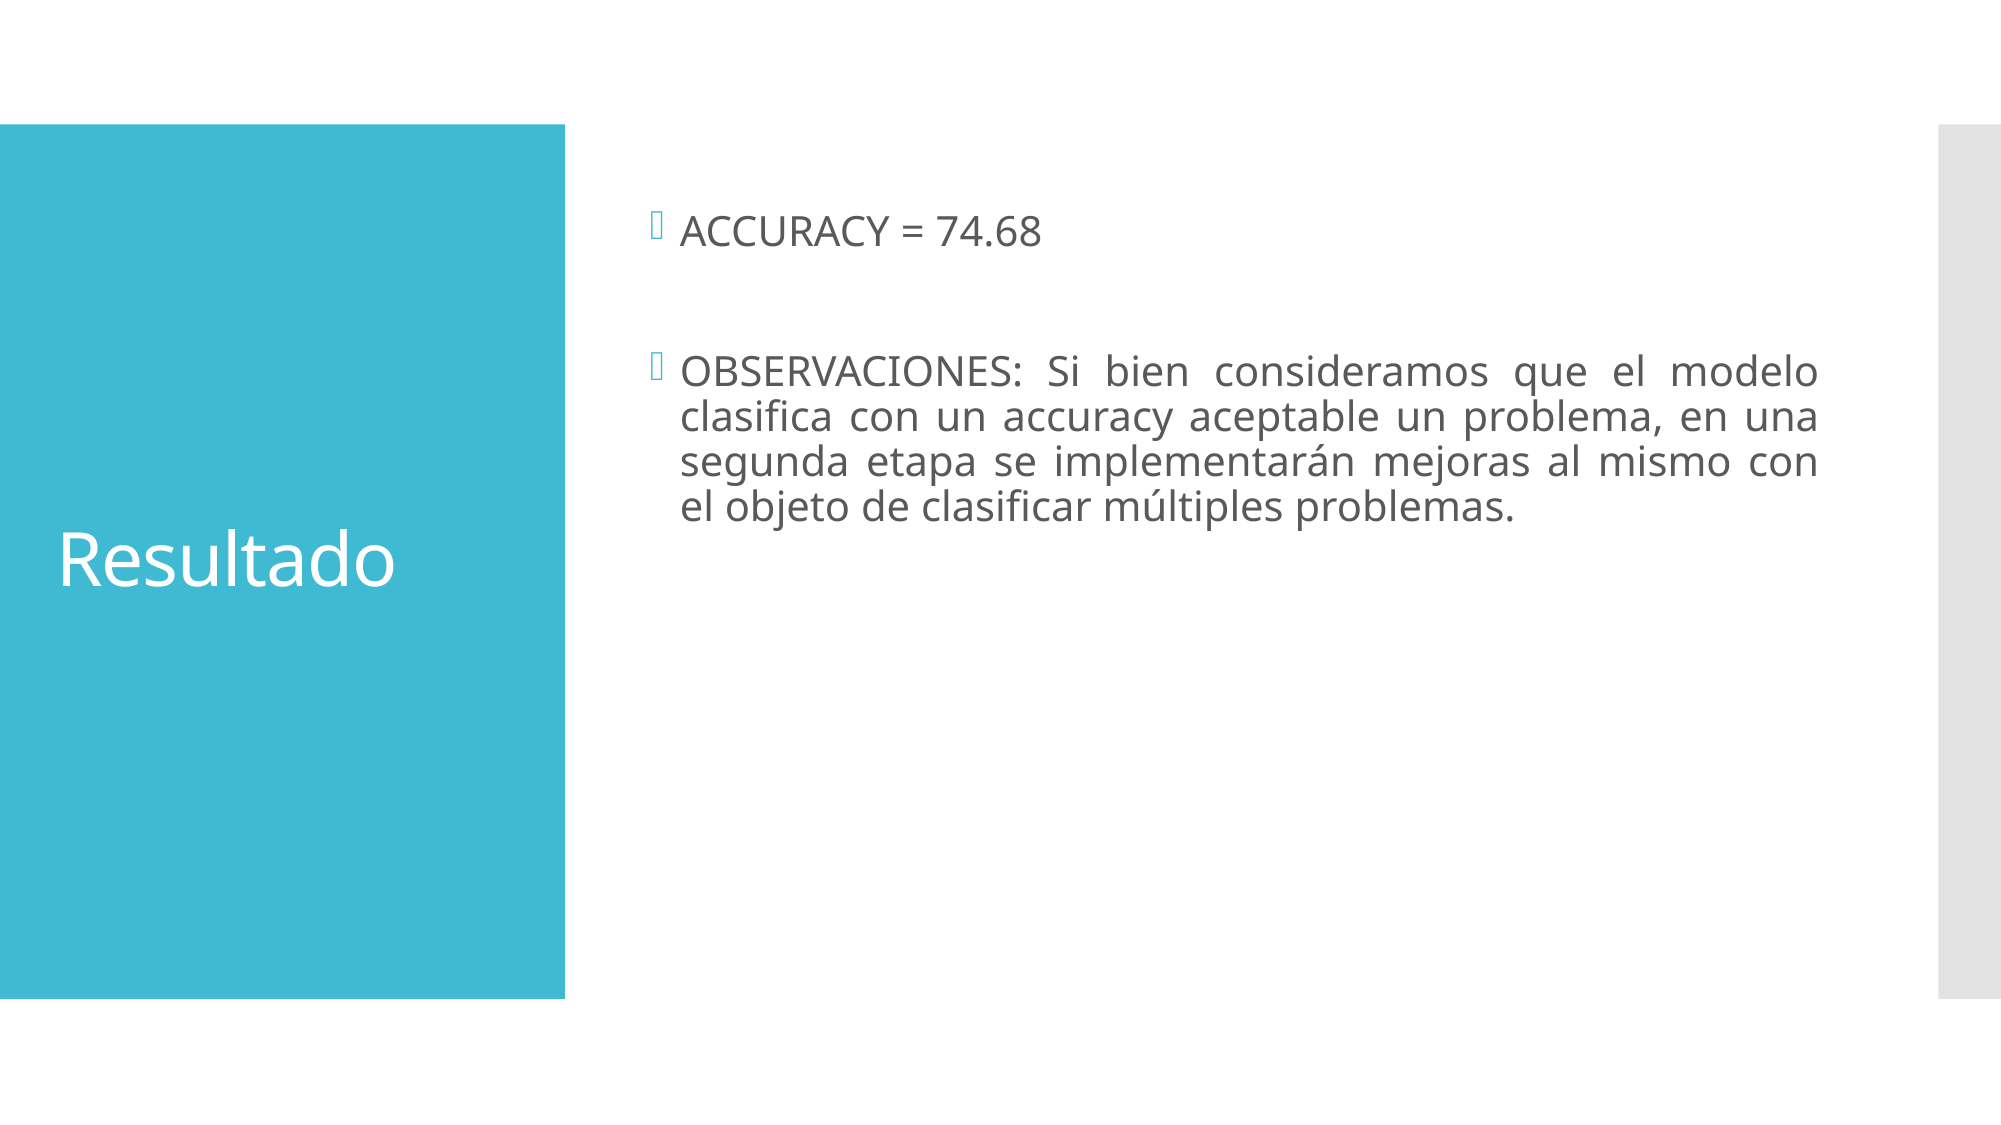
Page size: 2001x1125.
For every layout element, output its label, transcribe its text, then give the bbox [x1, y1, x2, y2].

title Resultado [41, 184, 525, 940]
list ACCURACY = 74.68 OBSERVACIONES: Si bien consideramos que el modelo clasifica con un accuracy aceptable un problema, en una segunda etapa se implementarán mejoras al mismo con el objeto de clasificar múltiples problemas. [634, 75, 1835, 1015]
